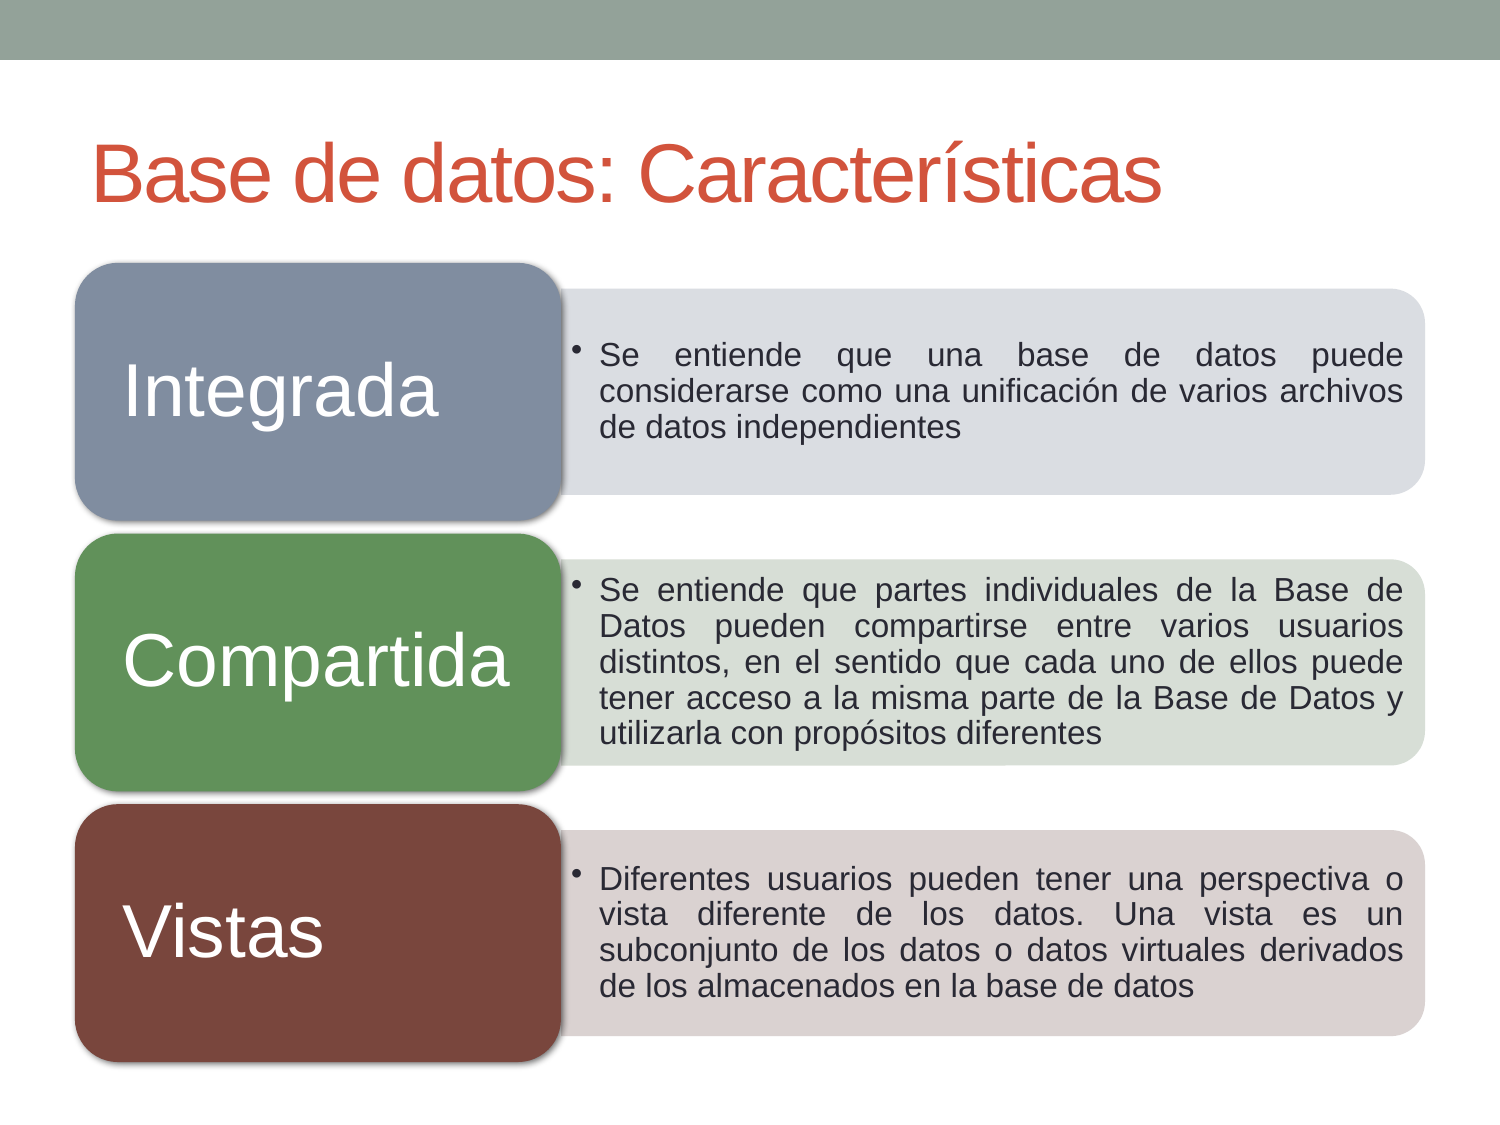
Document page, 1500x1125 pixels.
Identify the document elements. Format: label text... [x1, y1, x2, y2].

title Base de datos: Características [75, 87, 1425, 250]
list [74, 262, 1426, 1063]
